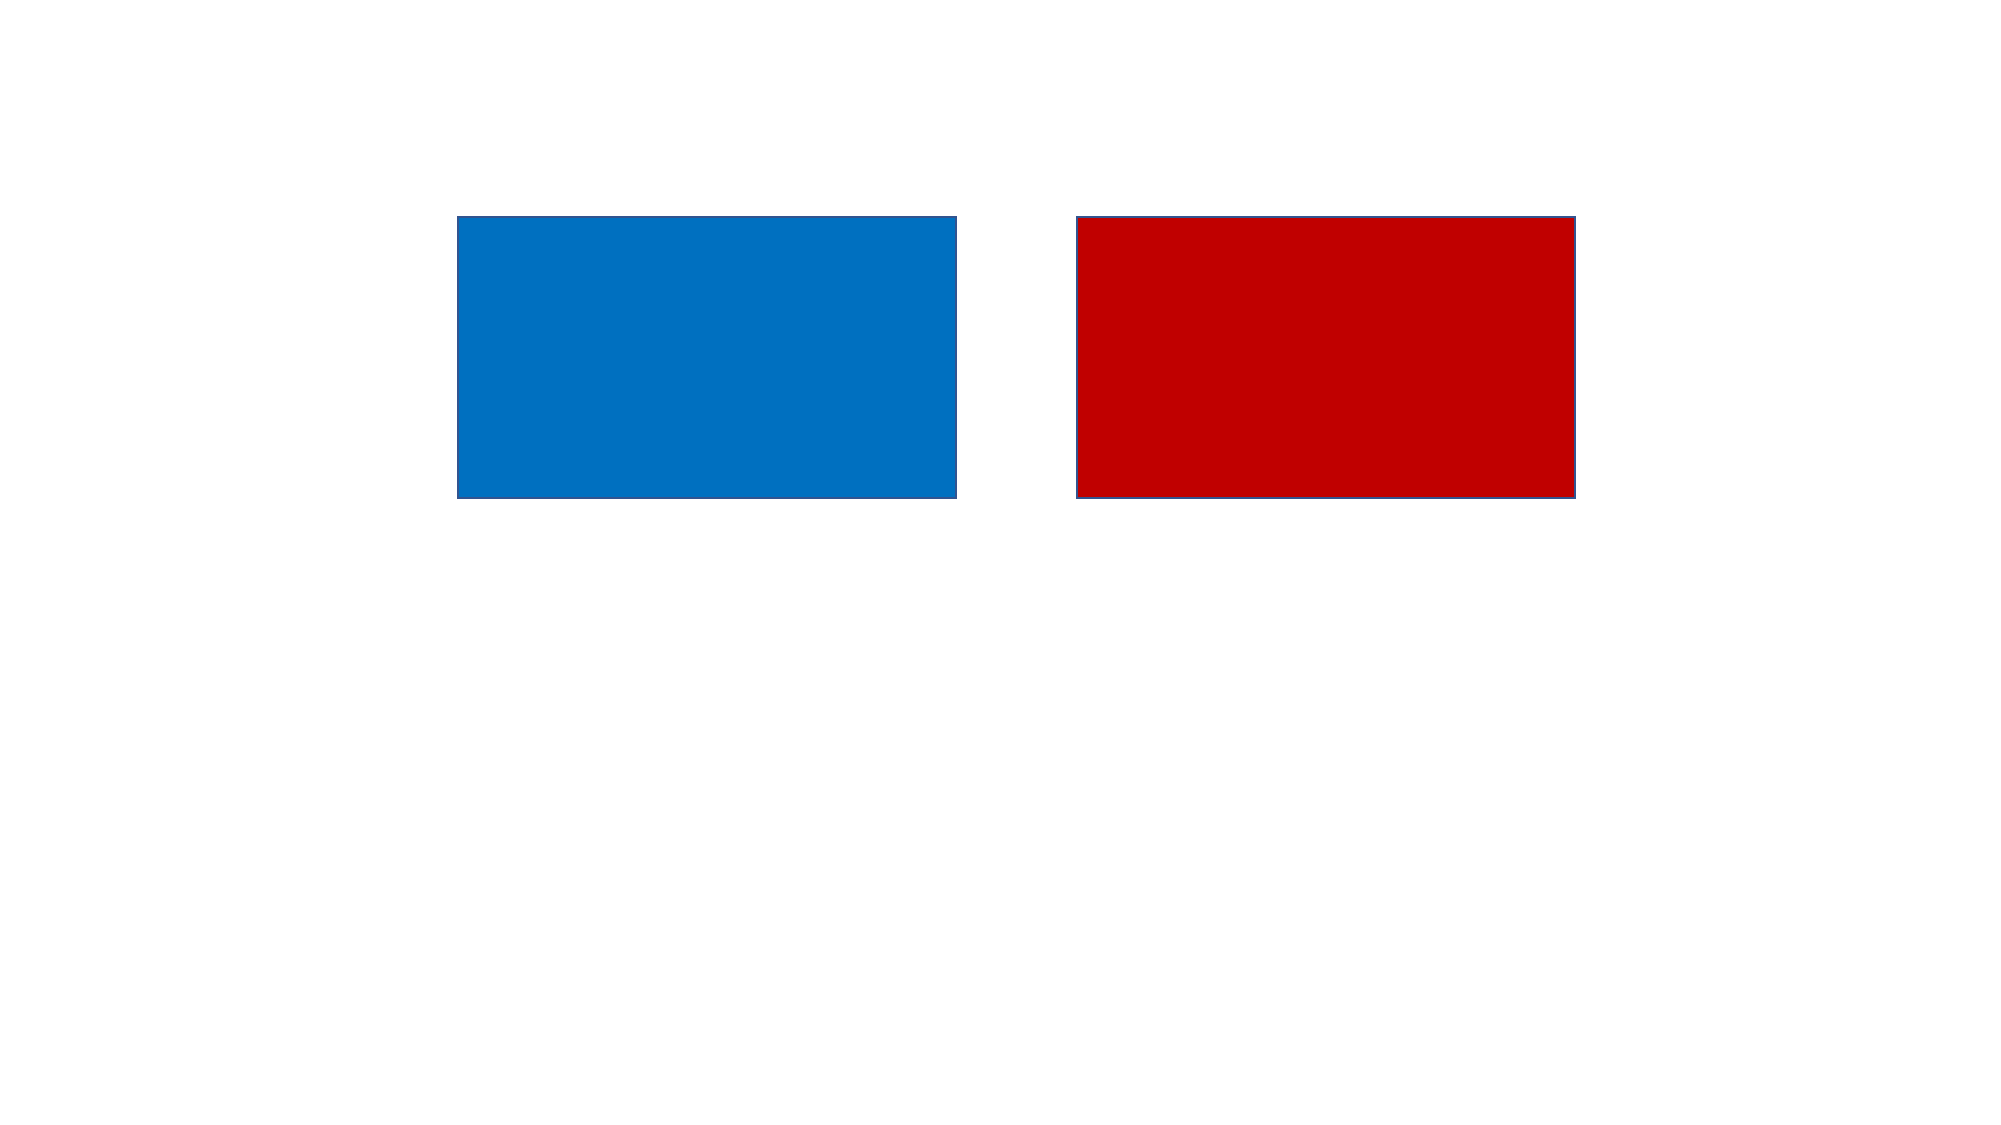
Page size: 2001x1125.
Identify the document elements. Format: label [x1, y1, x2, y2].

text_box [1076, 216, 1576, 499]
text_box [457, 216, 957, 499]
